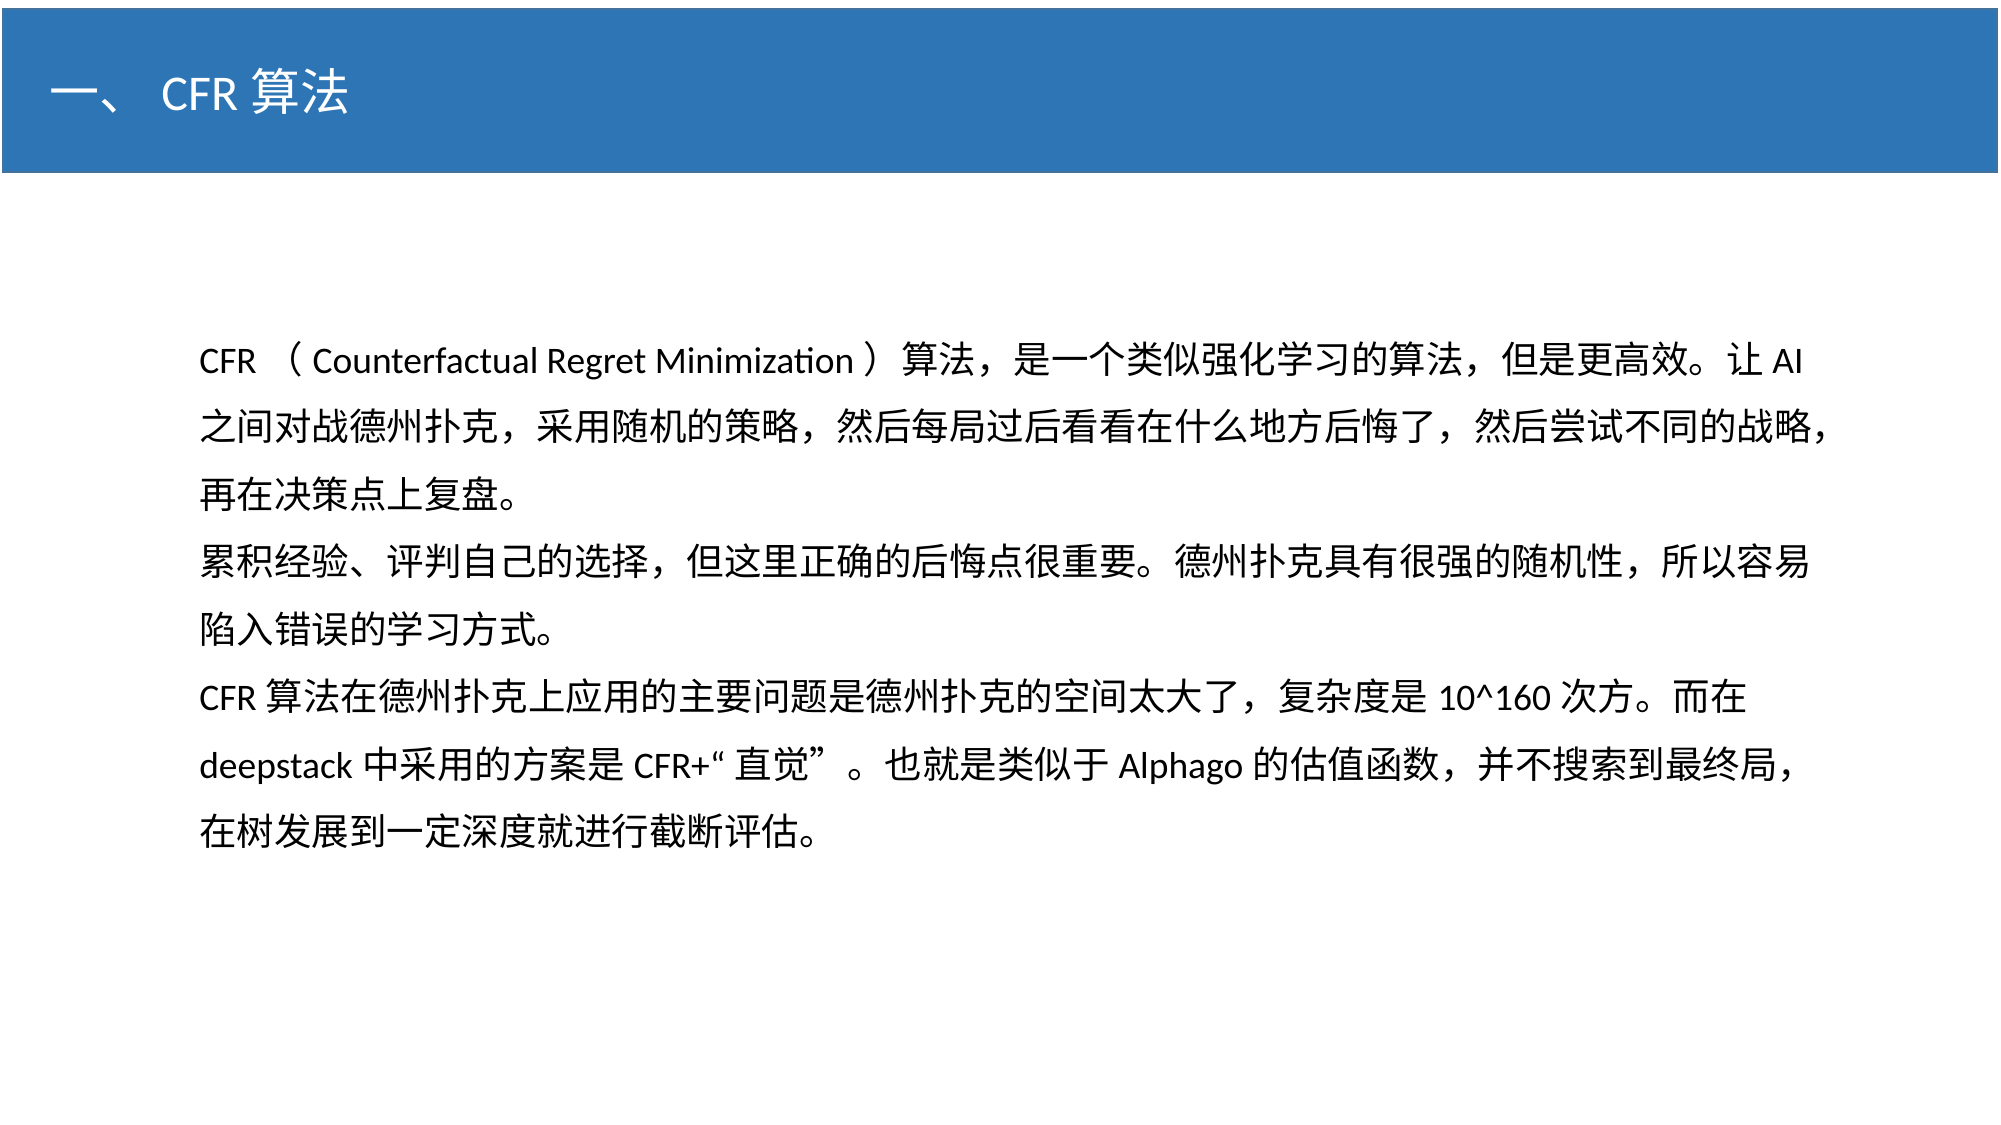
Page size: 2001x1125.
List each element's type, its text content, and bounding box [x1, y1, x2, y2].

text_box [2, 8, 1998, 173]
text_box 一、CFR算法 [34, 53, 1351, 128]
text_box CFR（Counterfactual Regret Minimization）算法，是一个类似强化学习的算法，但是更高效。让AI之间对战德州扑克，采用随机的策略，然后每局过后看看在什么地方后悔了，然后尝试不同的战略，再在决策点上复盘。 累积经验、评判自己的选择，但这里正确的后悔点很重要。德州扑克具有很强的随机性，所以容易陷入错误的学习方式。 CFR算法在德州扑克上应用的主要问题是德州扑克的空间太大了，复杂度是10^160次方。而在deepstack中采用的方案是CFR+“直觉”。也就是类似于Alphago的估值函数，并不搜索到最终局，在树发展到一定深度就进行截断评估。 [184, 305, 1837, 929]
